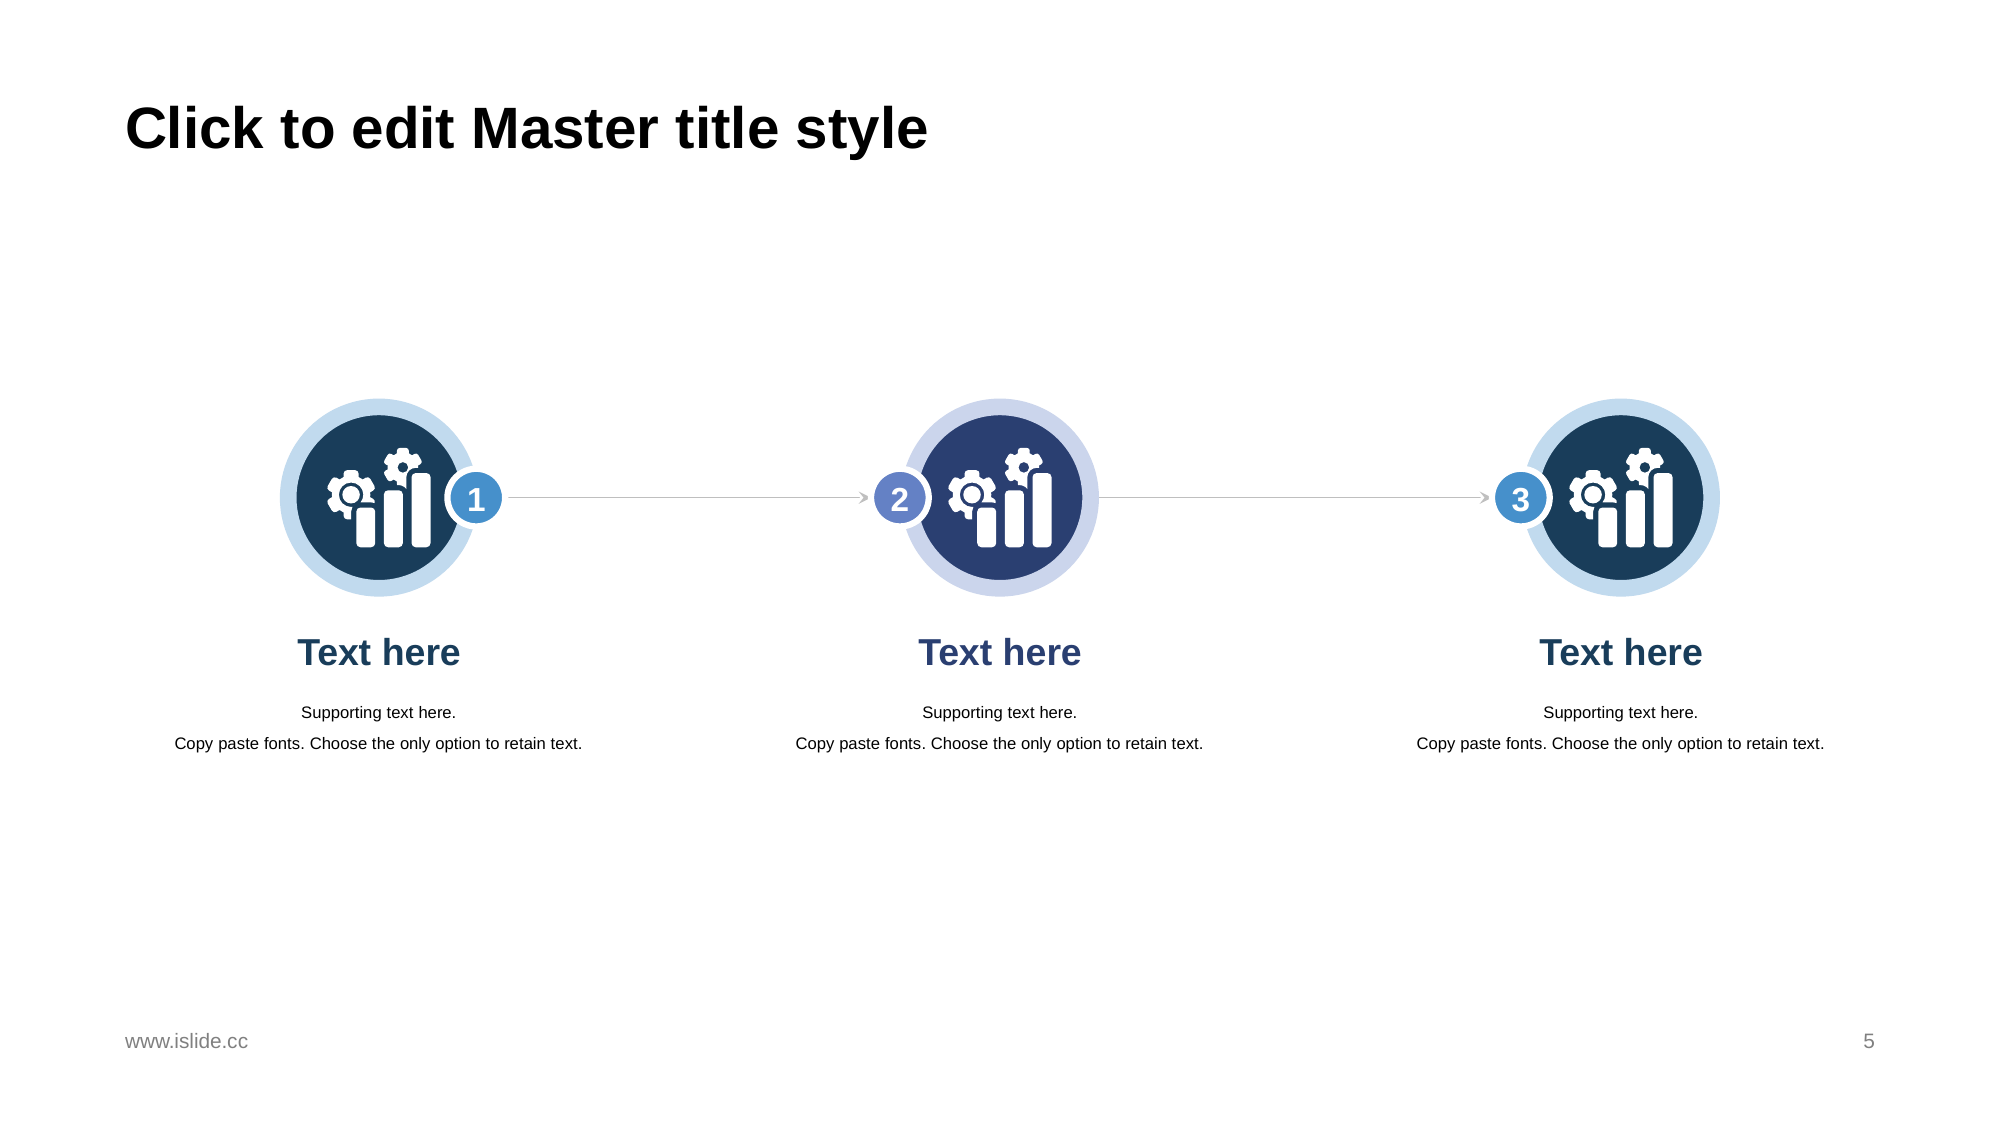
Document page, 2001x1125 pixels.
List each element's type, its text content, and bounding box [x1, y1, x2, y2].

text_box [142, 406, 1857, 785]
title Click to edit Master title style [109, 0, 1890, 169]
footer www.islide.cc [109, 1023, 790, 1058]
slide_number 5 [1412, 1023, 1890, 1058]
